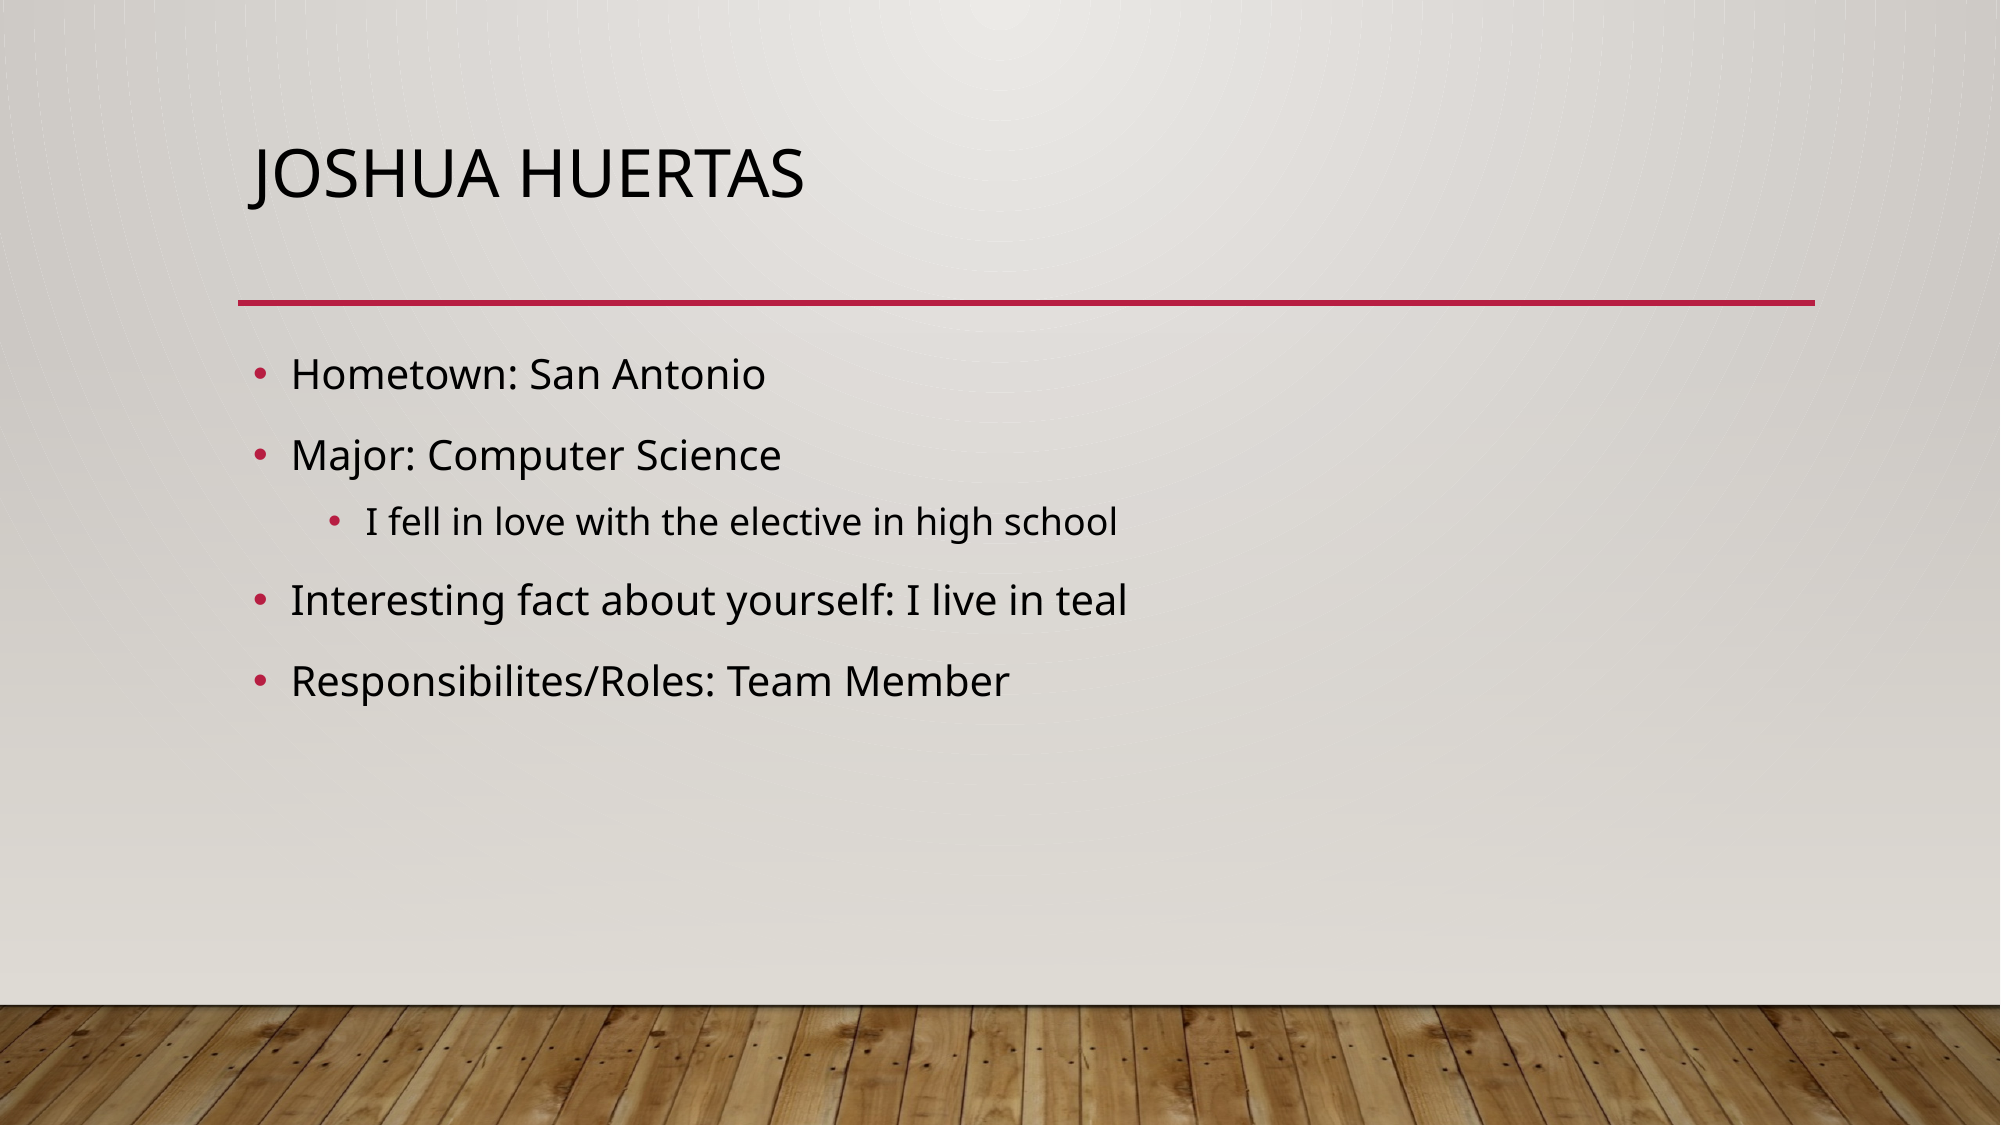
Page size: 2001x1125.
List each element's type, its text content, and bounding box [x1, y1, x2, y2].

list Hometown: San Antonio Major: Computer Science I fell in love with the elective in high school Interesting fact about yourself: I live in teal Responsibilites/Roles: Team Member [238, 330, 1814, 897]
title Joshua huertas [238, 131, 1814, 305]
picture [0, 1005, 2000, 1125]
